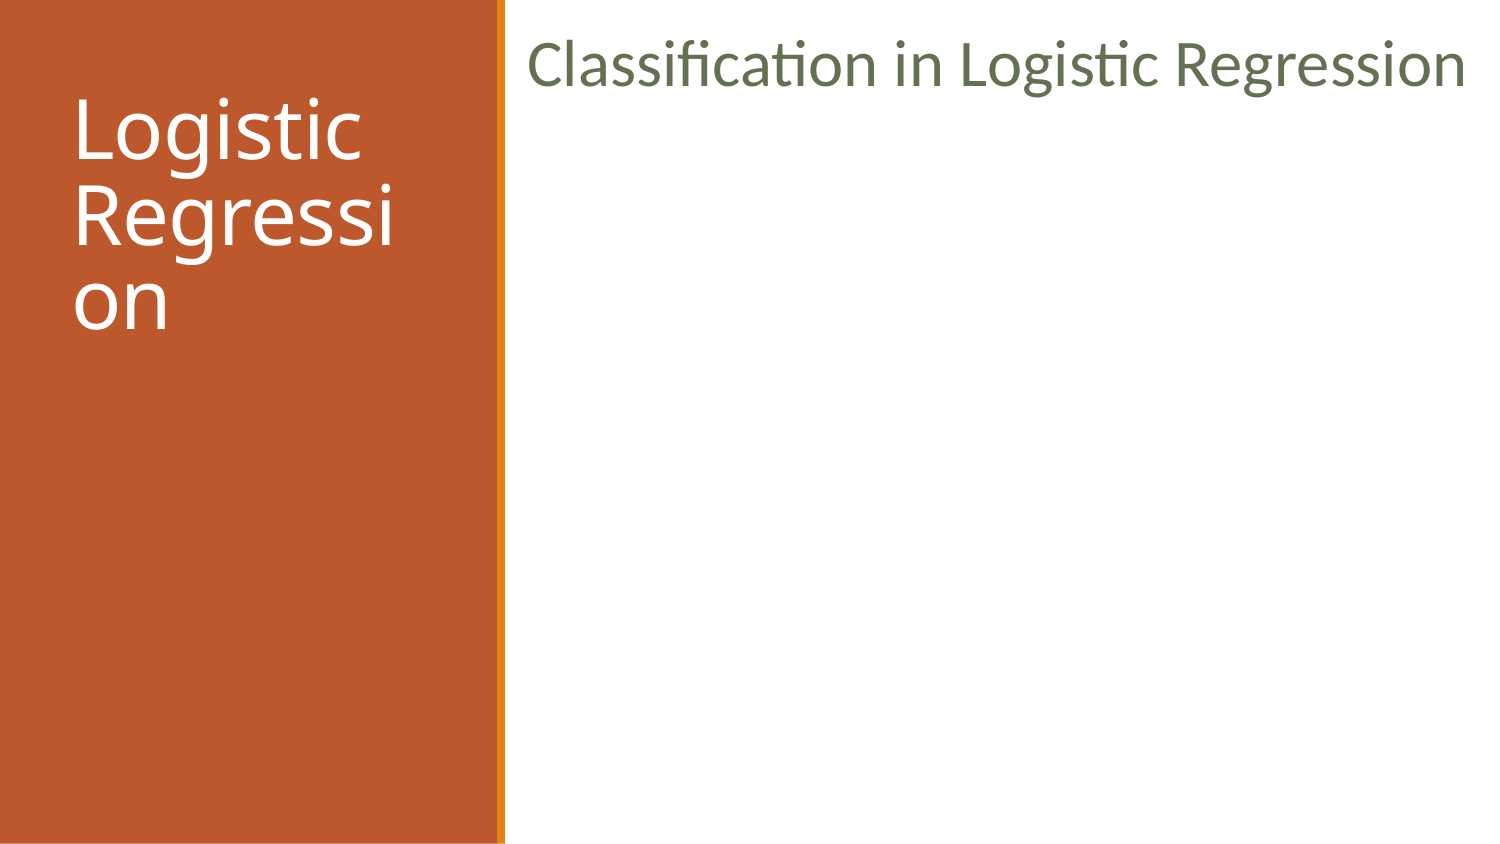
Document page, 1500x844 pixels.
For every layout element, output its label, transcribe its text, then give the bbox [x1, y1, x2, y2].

title Logistic Regression [56, 73, 451, 355]
list Classification in Logistic Regression [512, 21, 1488, 725]
